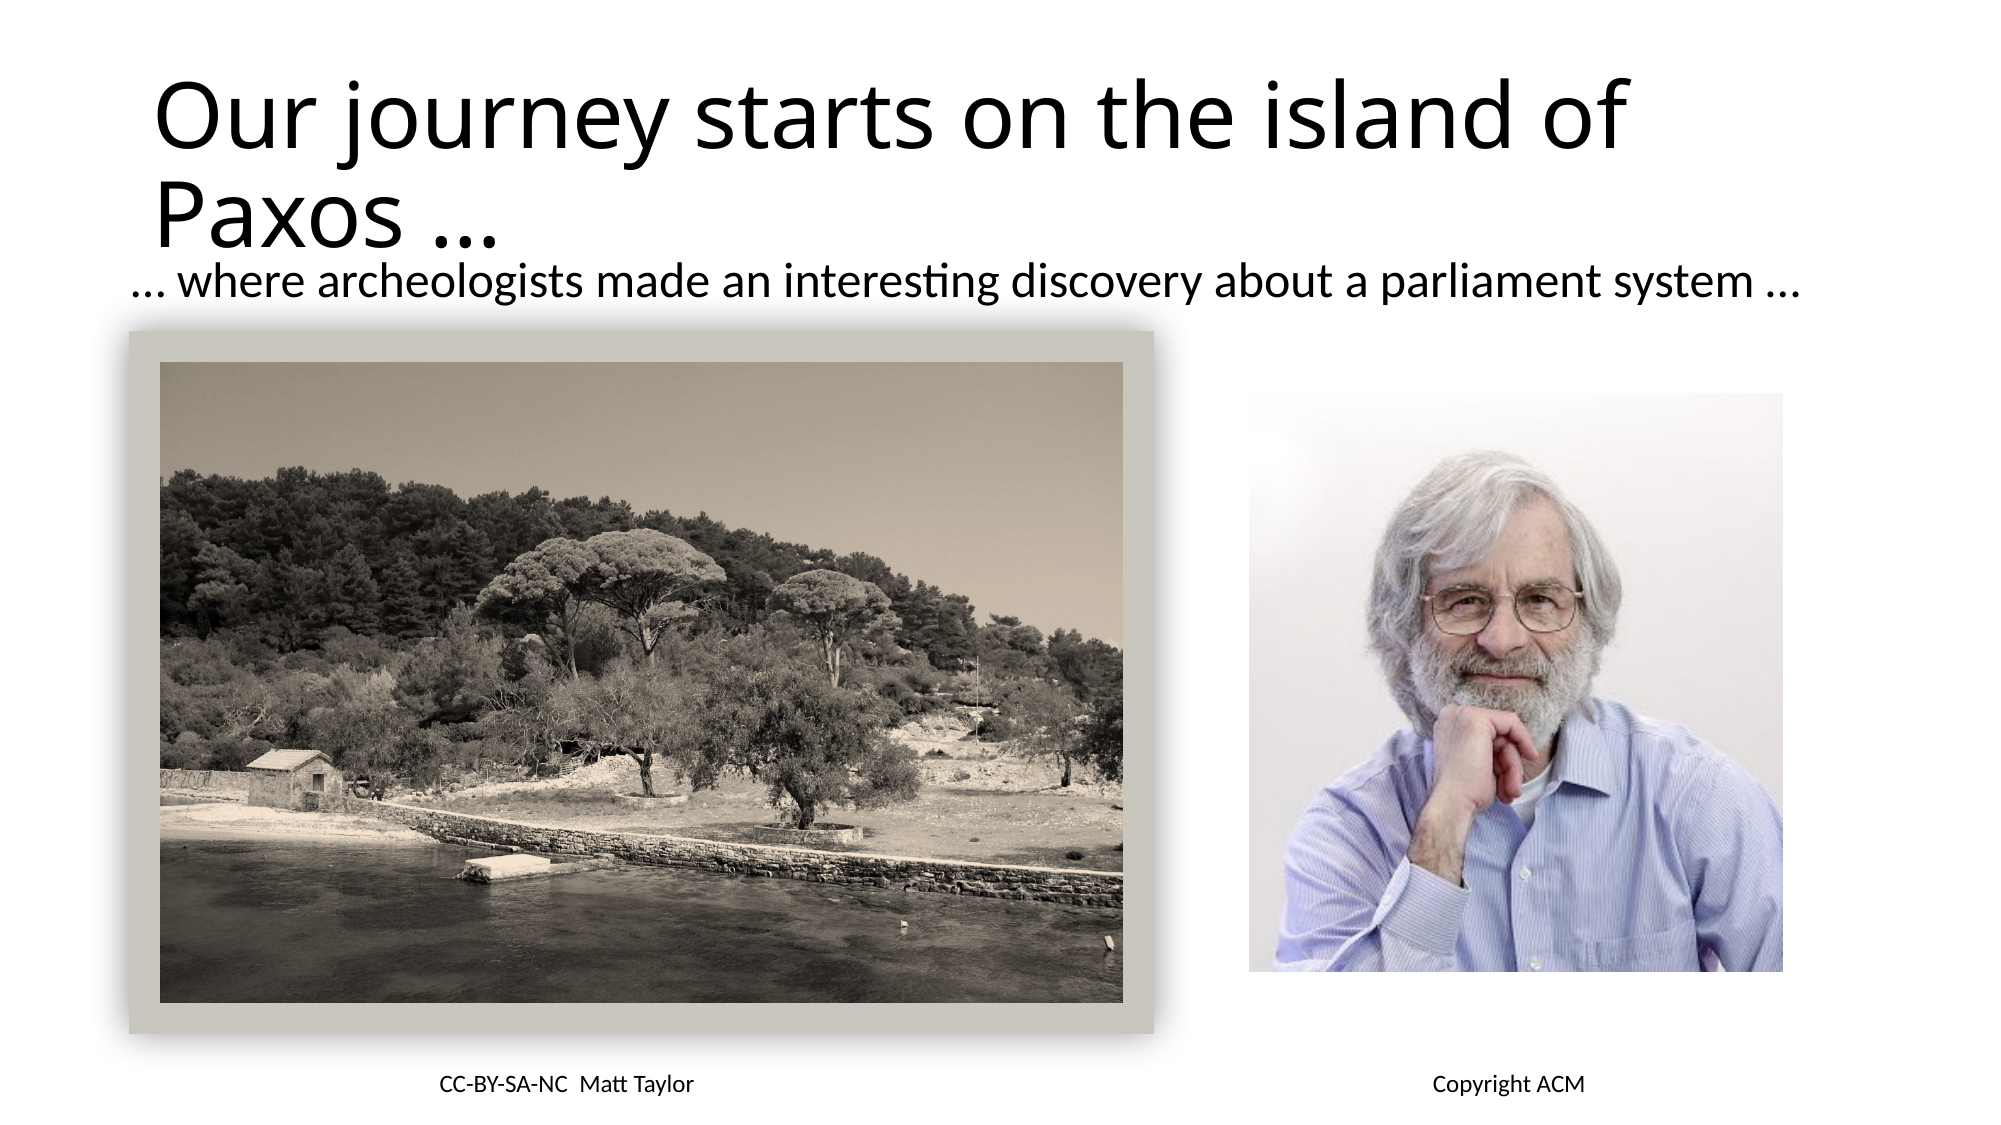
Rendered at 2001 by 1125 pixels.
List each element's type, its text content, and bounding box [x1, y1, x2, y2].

text_box … where archeologists made an interesting discovery about a parliament system … [116, 240, 1817, 315]
picture [1249, 393, 1783, 972]
text_box CC-BY-SA-NC Matt Taylor Copyright ACM [419, 1059, 1605, 1105]
title Our journey starts on the island of Paxos … [137, 59, 1863, 278]
picture [159, 362, 1124, 1003]
